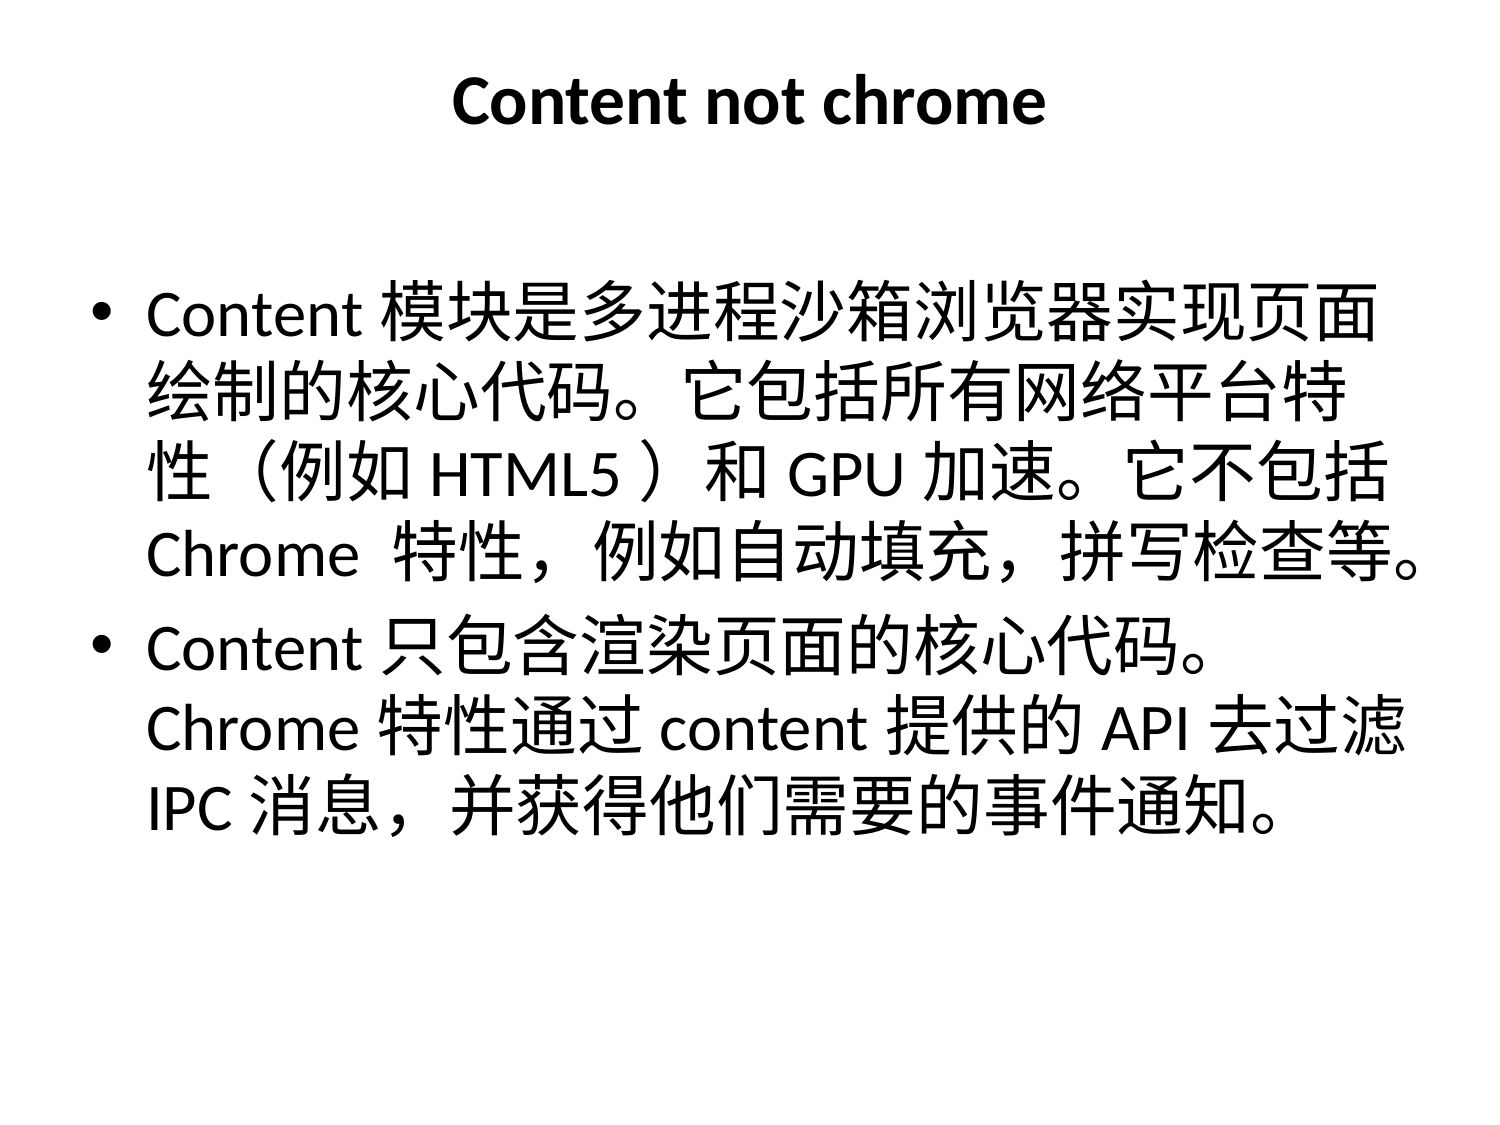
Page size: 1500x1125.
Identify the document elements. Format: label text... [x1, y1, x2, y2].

title Content not chrome [75, 45, 1425, 233]
list Content模块是多进程沙箱浏览器实现页面绘制的核心代码。它包括所有网络平台特性（例如HTML5）和GPU加速。它不包括Chrome 特性，例如自动填充，拼写检查等。 Content只包含渲染页面的核心代码。 Chrome特性通过content提供的API去过滤IPC消息，并获得他们需要的事件通知。 [75, 262, 1425, 1005]
